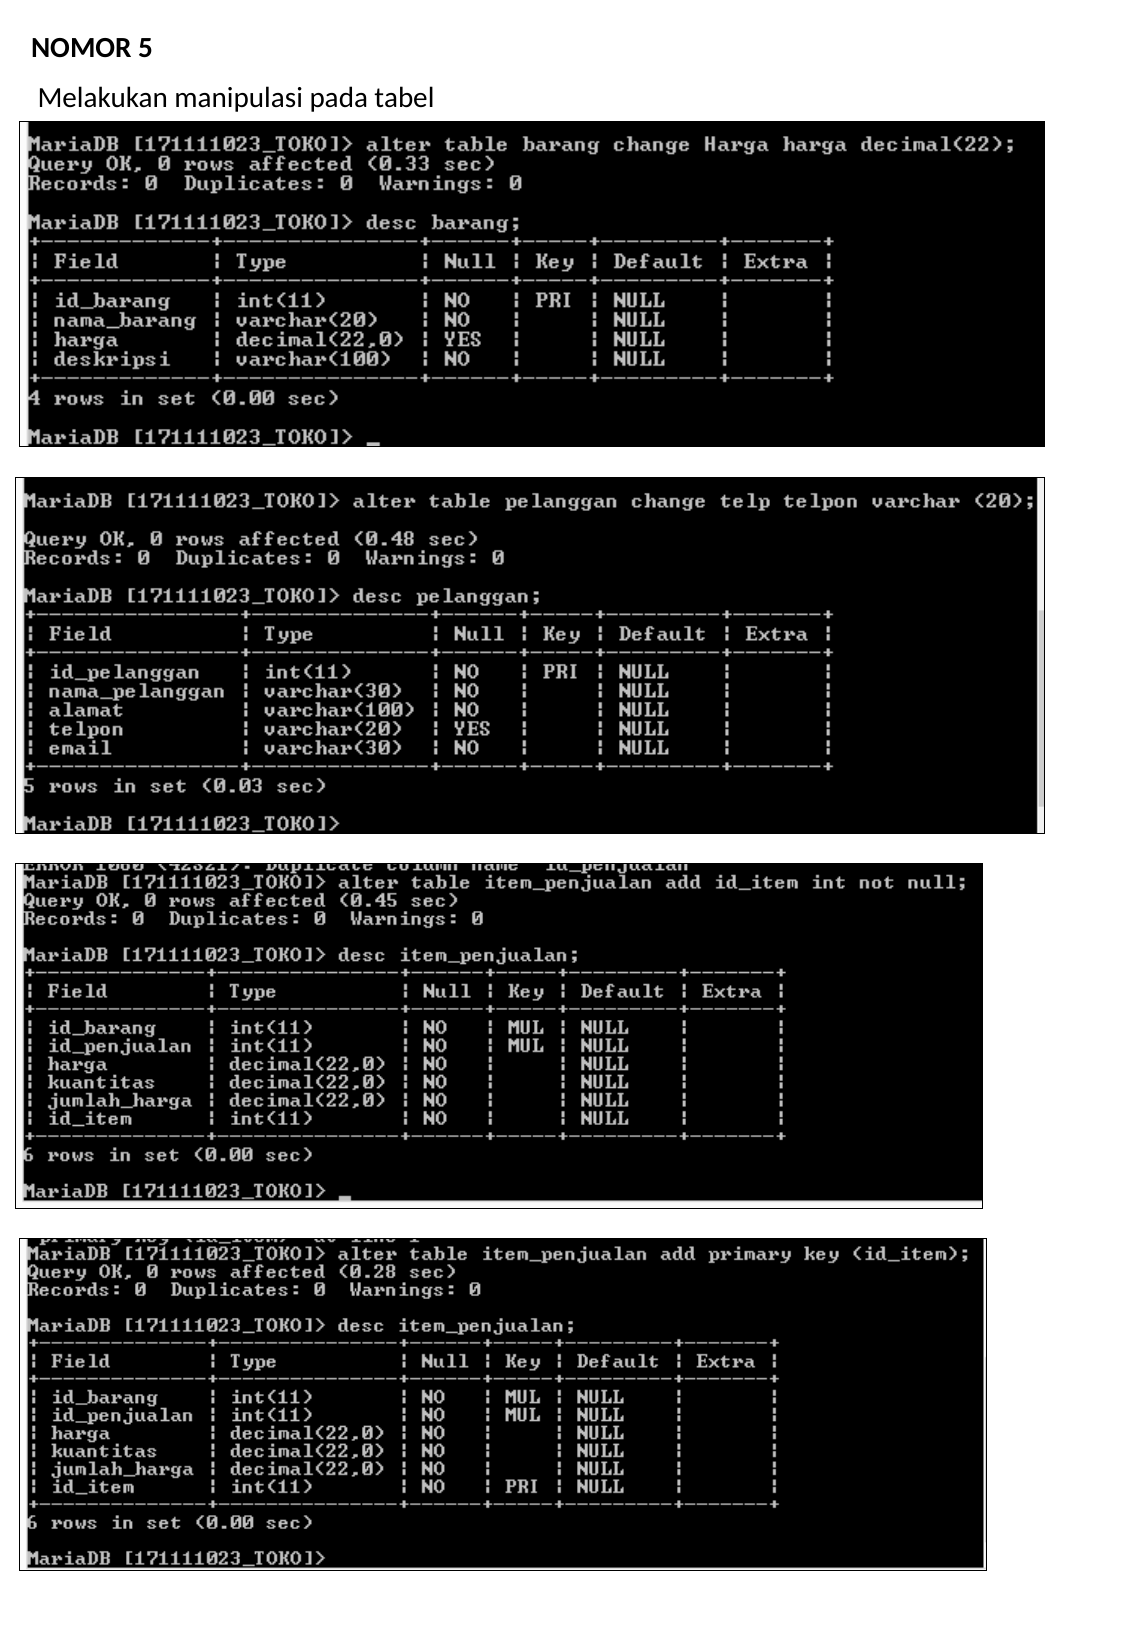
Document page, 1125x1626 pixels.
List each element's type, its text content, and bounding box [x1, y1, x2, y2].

text_box NOMOR 5 [16, 20, 168, 71]
picture [15, 477, 1045, 834]
picture [15, 863, 983, 1209]
picture [19, 1238, 987, 1571]
picture [19, 121, 1045, 447]
text_box Melakukan manipulasi pada tabel [22, 71, 450, 121]
